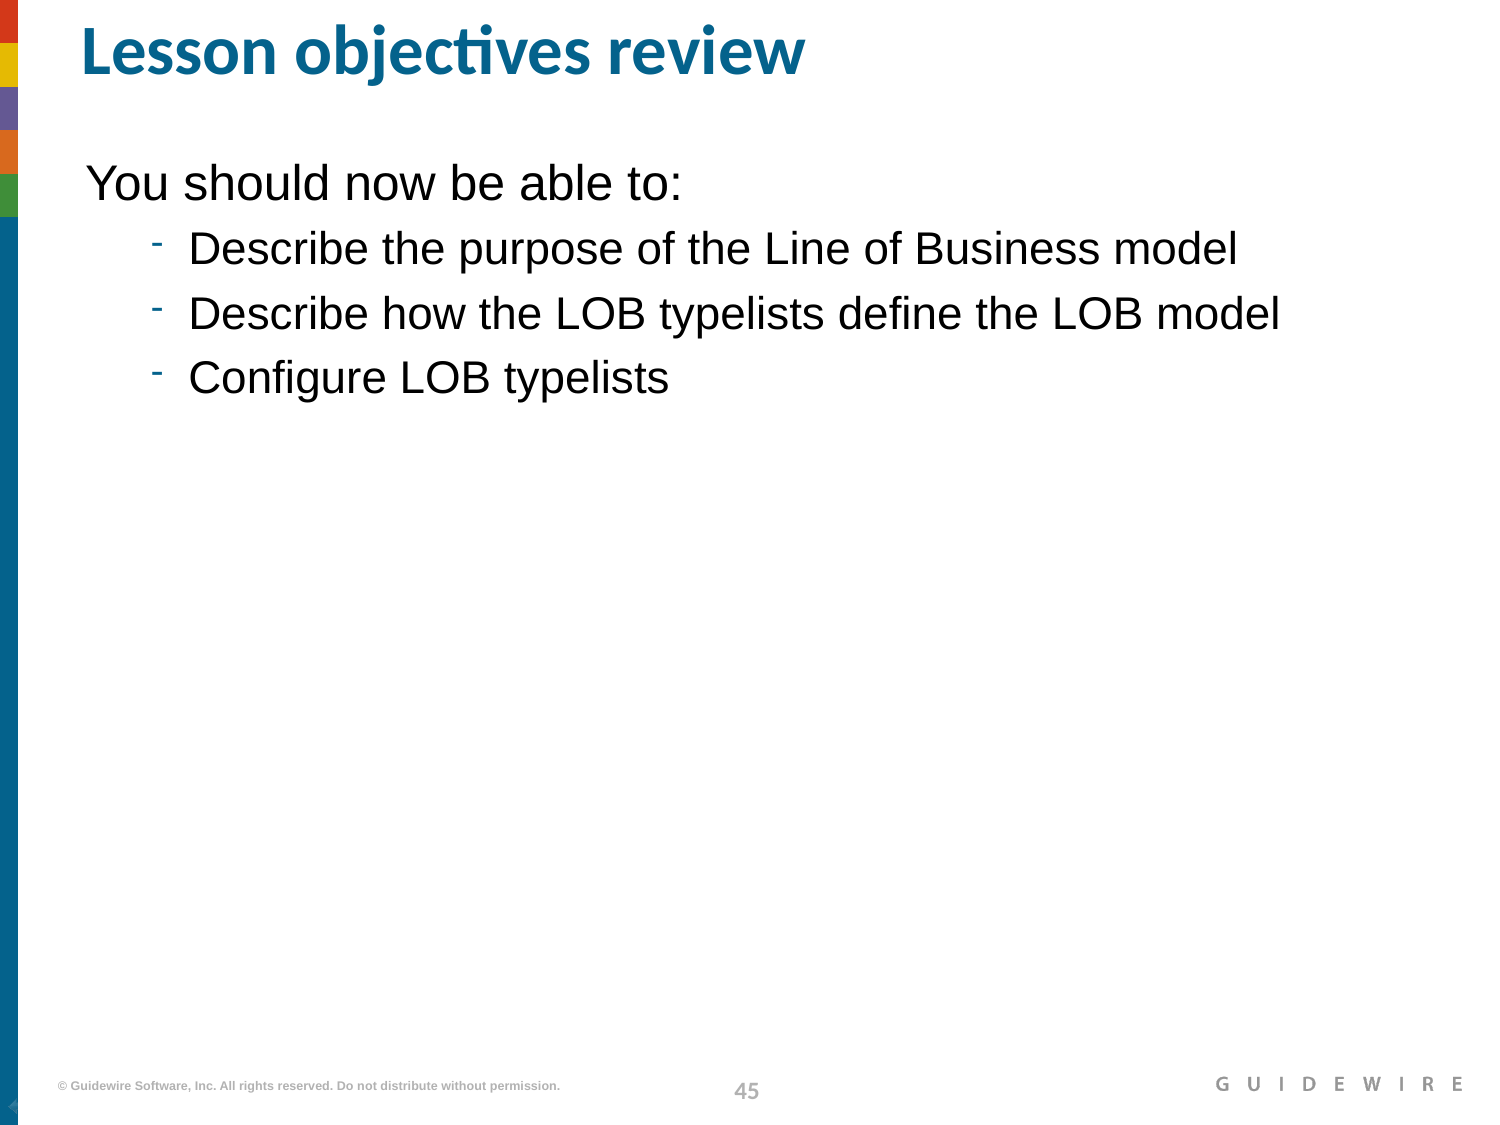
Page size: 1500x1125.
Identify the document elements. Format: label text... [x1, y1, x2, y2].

picture [0, 0, 18, 216]
title Lesson objectives review [81, 19, 1446, 142]
picture [10, 1101, 18, 1111]
list You should now be able to: Describe the purpose of the Line of Business model Describe how the LOB typelists define the LOB model Configure LOB typelists [85, 149, 1450, 1050]
picture [1215, 1073, 1480, 1096]
